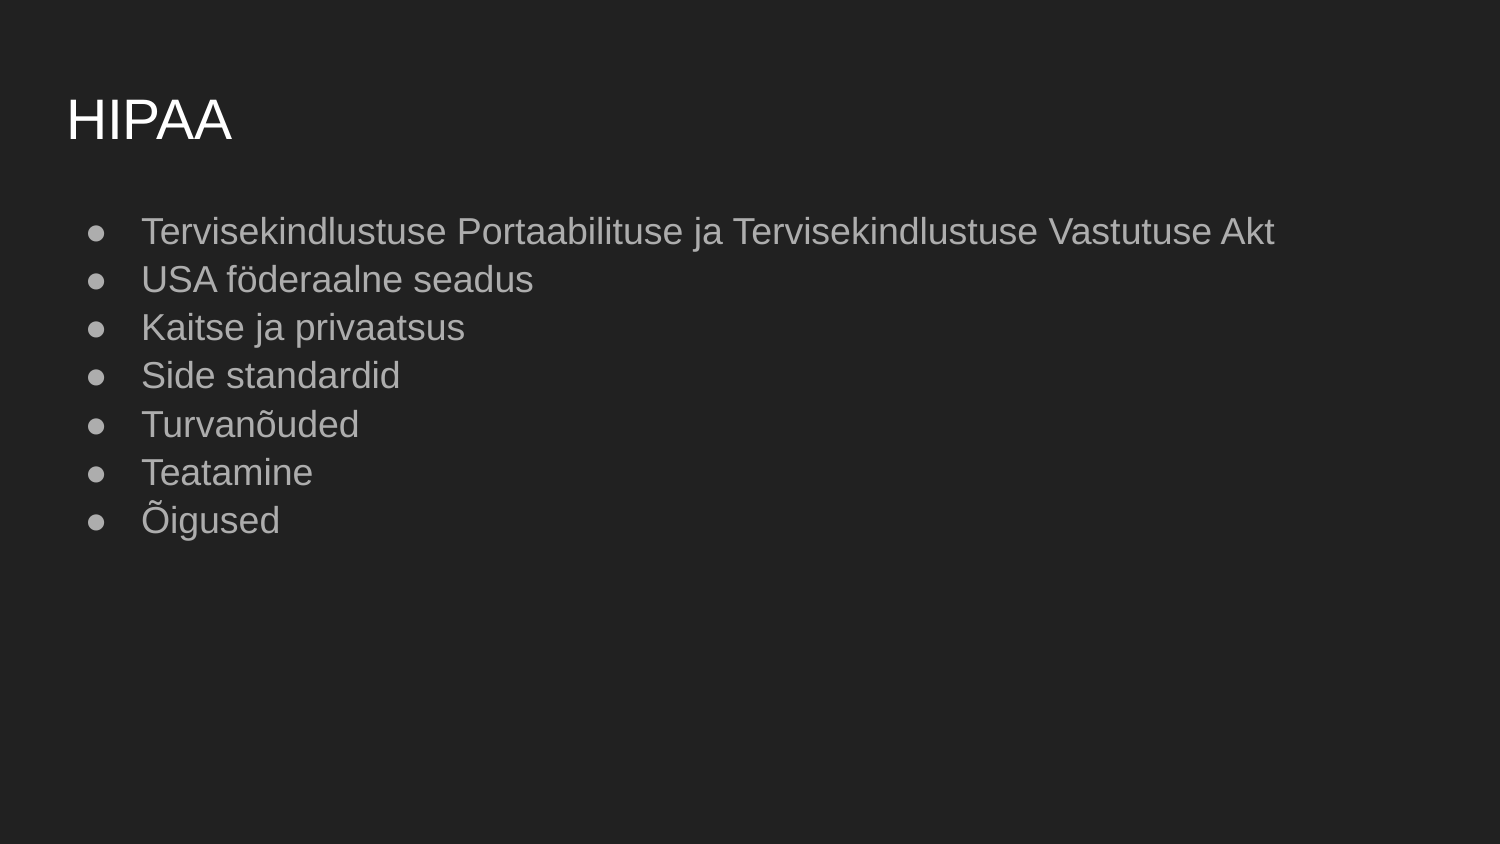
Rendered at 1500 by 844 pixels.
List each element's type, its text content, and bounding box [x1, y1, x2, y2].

title HIPAA [51, 72, 1449, 167]
list Tervisekindlustuse Portaabilituse ja Tervisekindlustuse Vastutuse Akt USA föderaalne seadus Kaitse ja privaatsus Side standardid Turvanõuded Teatamine Õigused [51, 189, 1449, 750]
